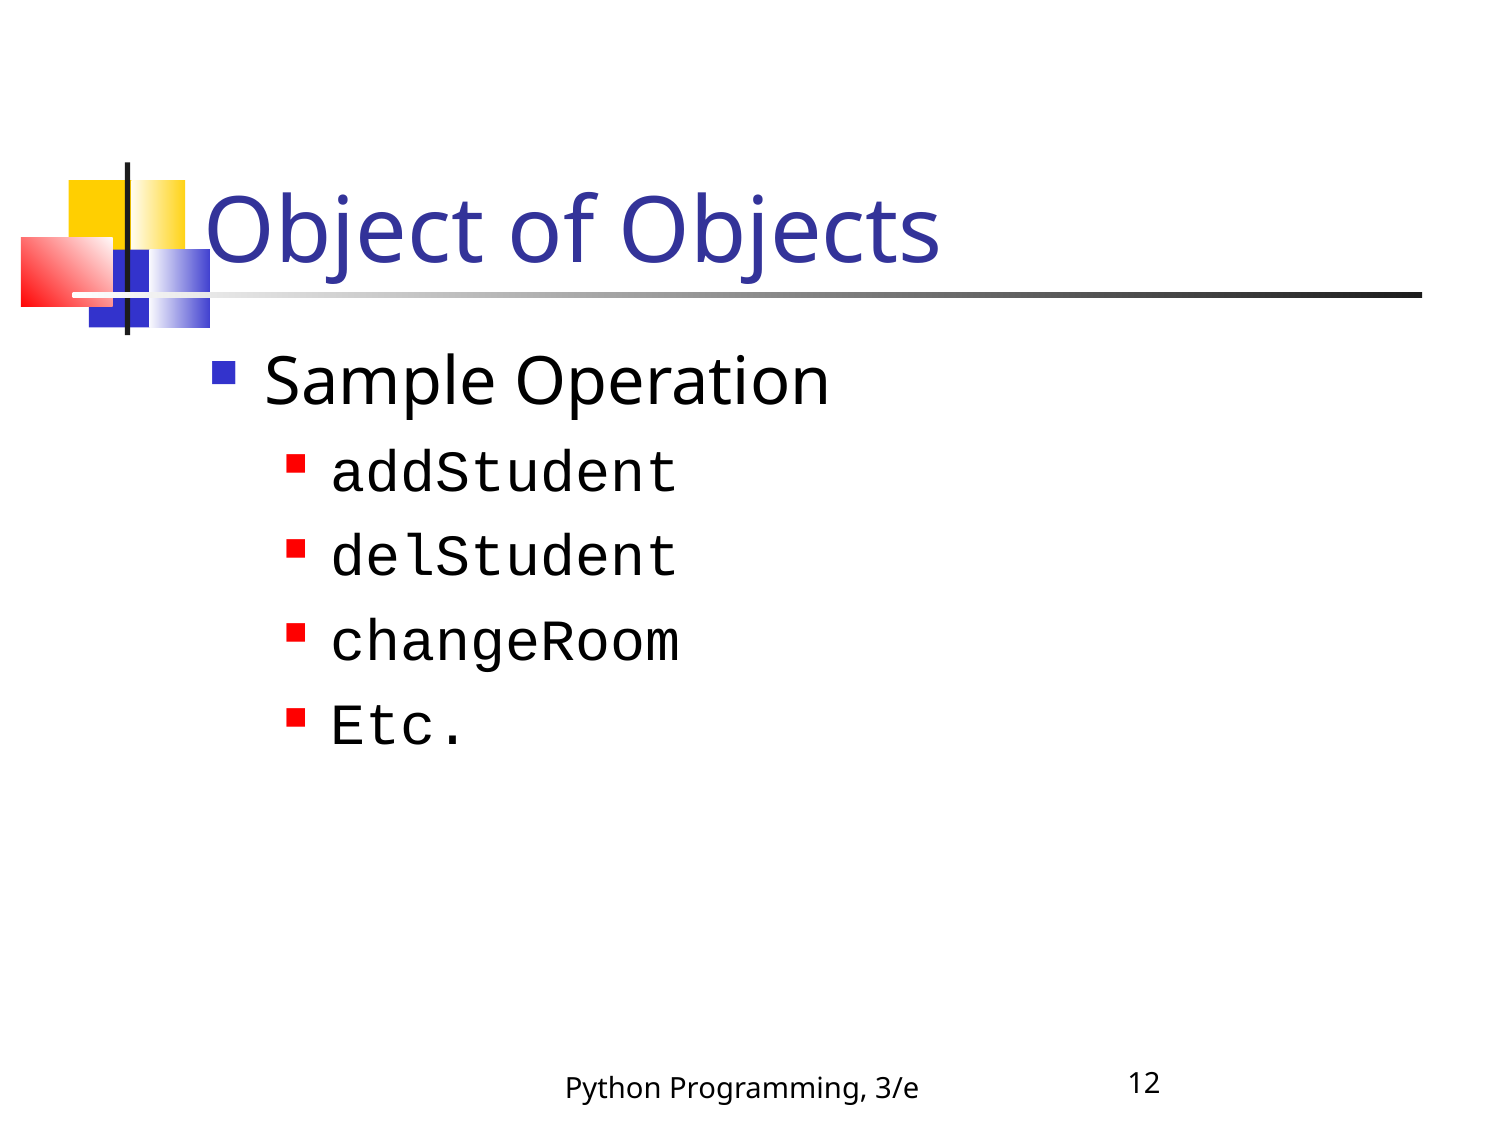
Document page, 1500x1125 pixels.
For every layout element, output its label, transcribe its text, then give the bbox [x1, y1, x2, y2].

footer Python Programming, 3/e [549, 857, 1025, 1113]
text_box Object of Objects [188, 101, 1468, 289]
text_box Sample Operation addStudent delStudent changeRoom Etc. [193, 330, 1469, 1006]
slide_number 12 [1112, 1017, 1425, 1113]
